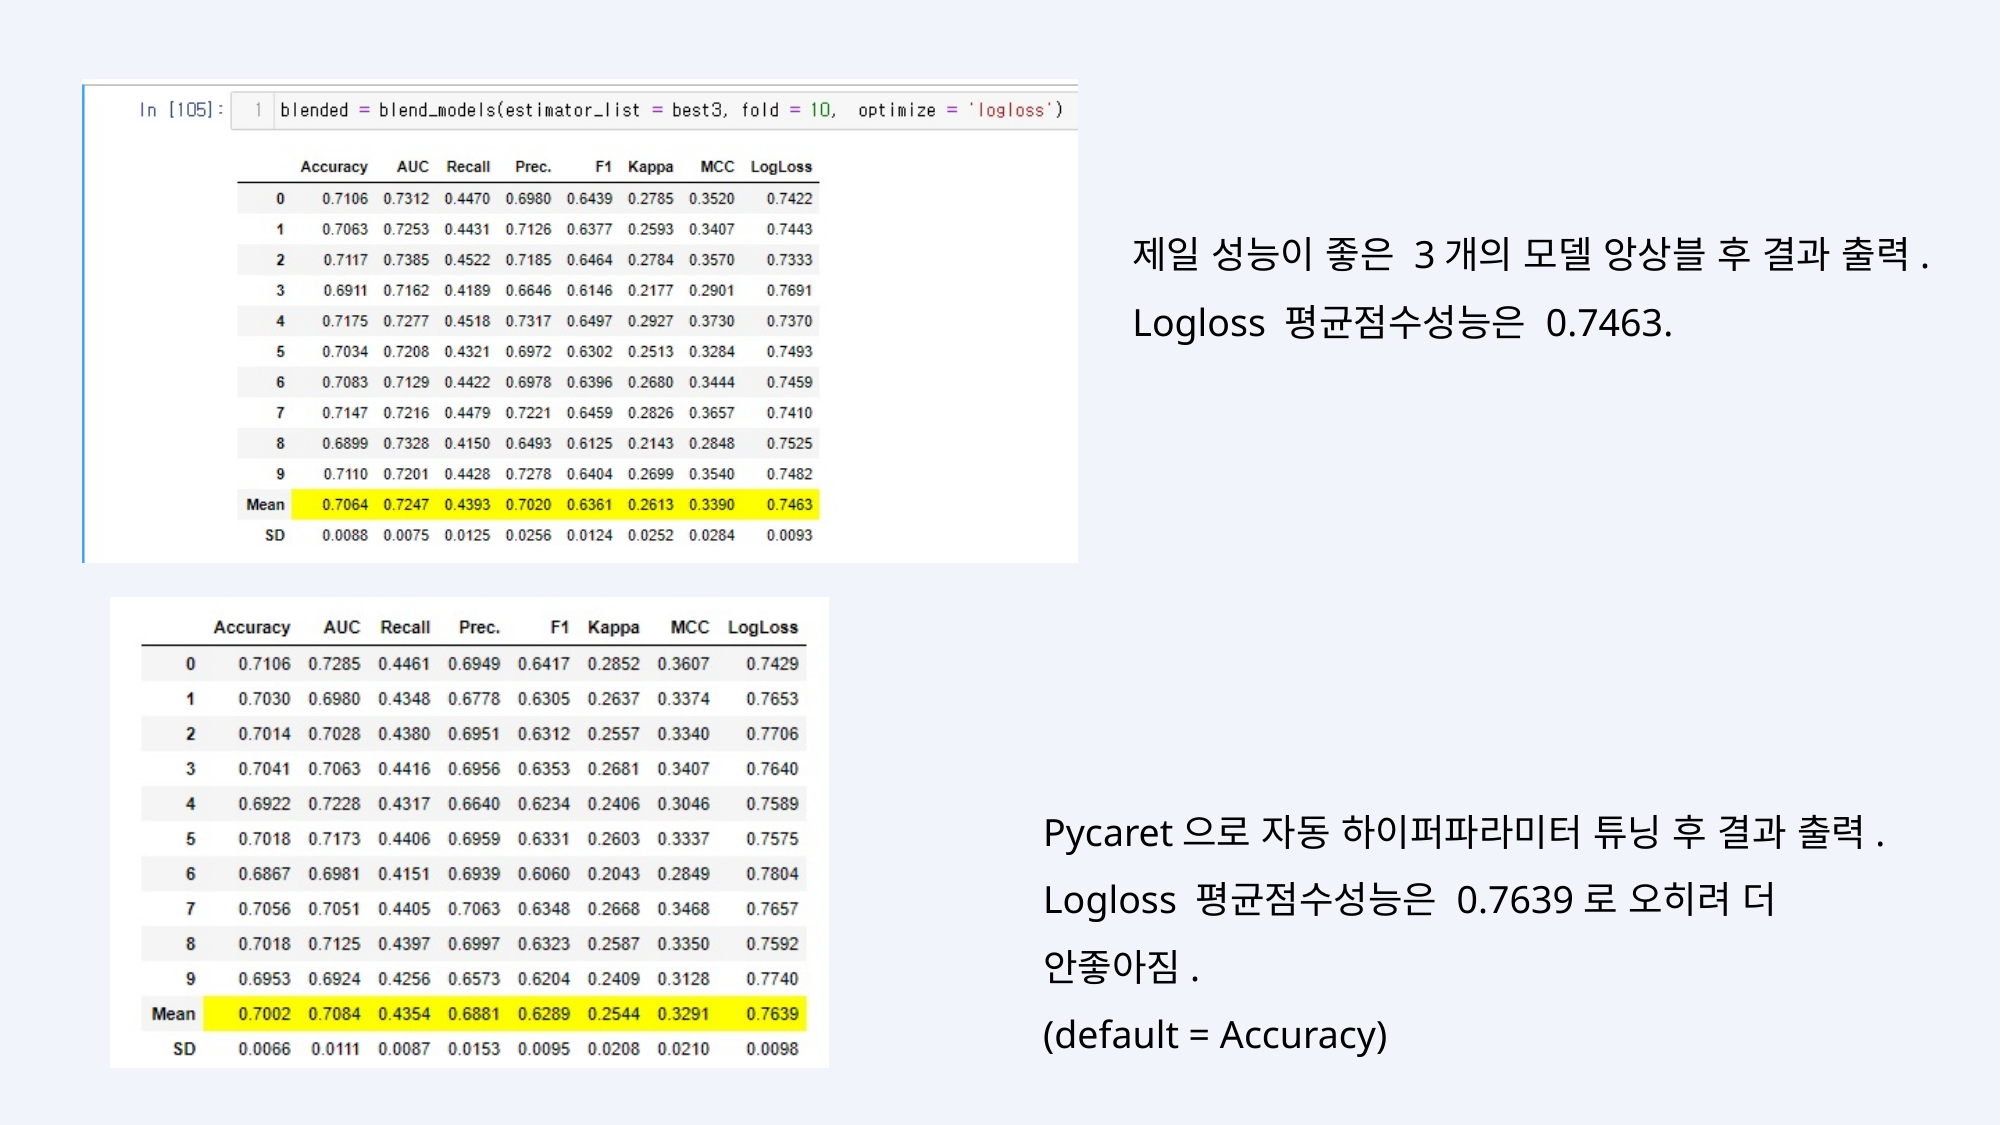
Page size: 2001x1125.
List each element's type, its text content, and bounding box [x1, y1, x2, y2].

picture [82, 79, 1078, 563]
picture [110, 597, 829, 1068]
text_box 제일 성능이 좋은 3개의 모델 앙상블 후 결과 출력. Logloss 평균점수성능은 0.7463. [1117, 201, 2000, 352]
text_box Pycaret으로 자동 하이퍼파라미터 튜닝 후 결과 출력. Logloss 평균점수성능은 0.7639로 오히려 더 안좋아짐. (default = Accuracy) [1028, 778, 1911, 1064]
